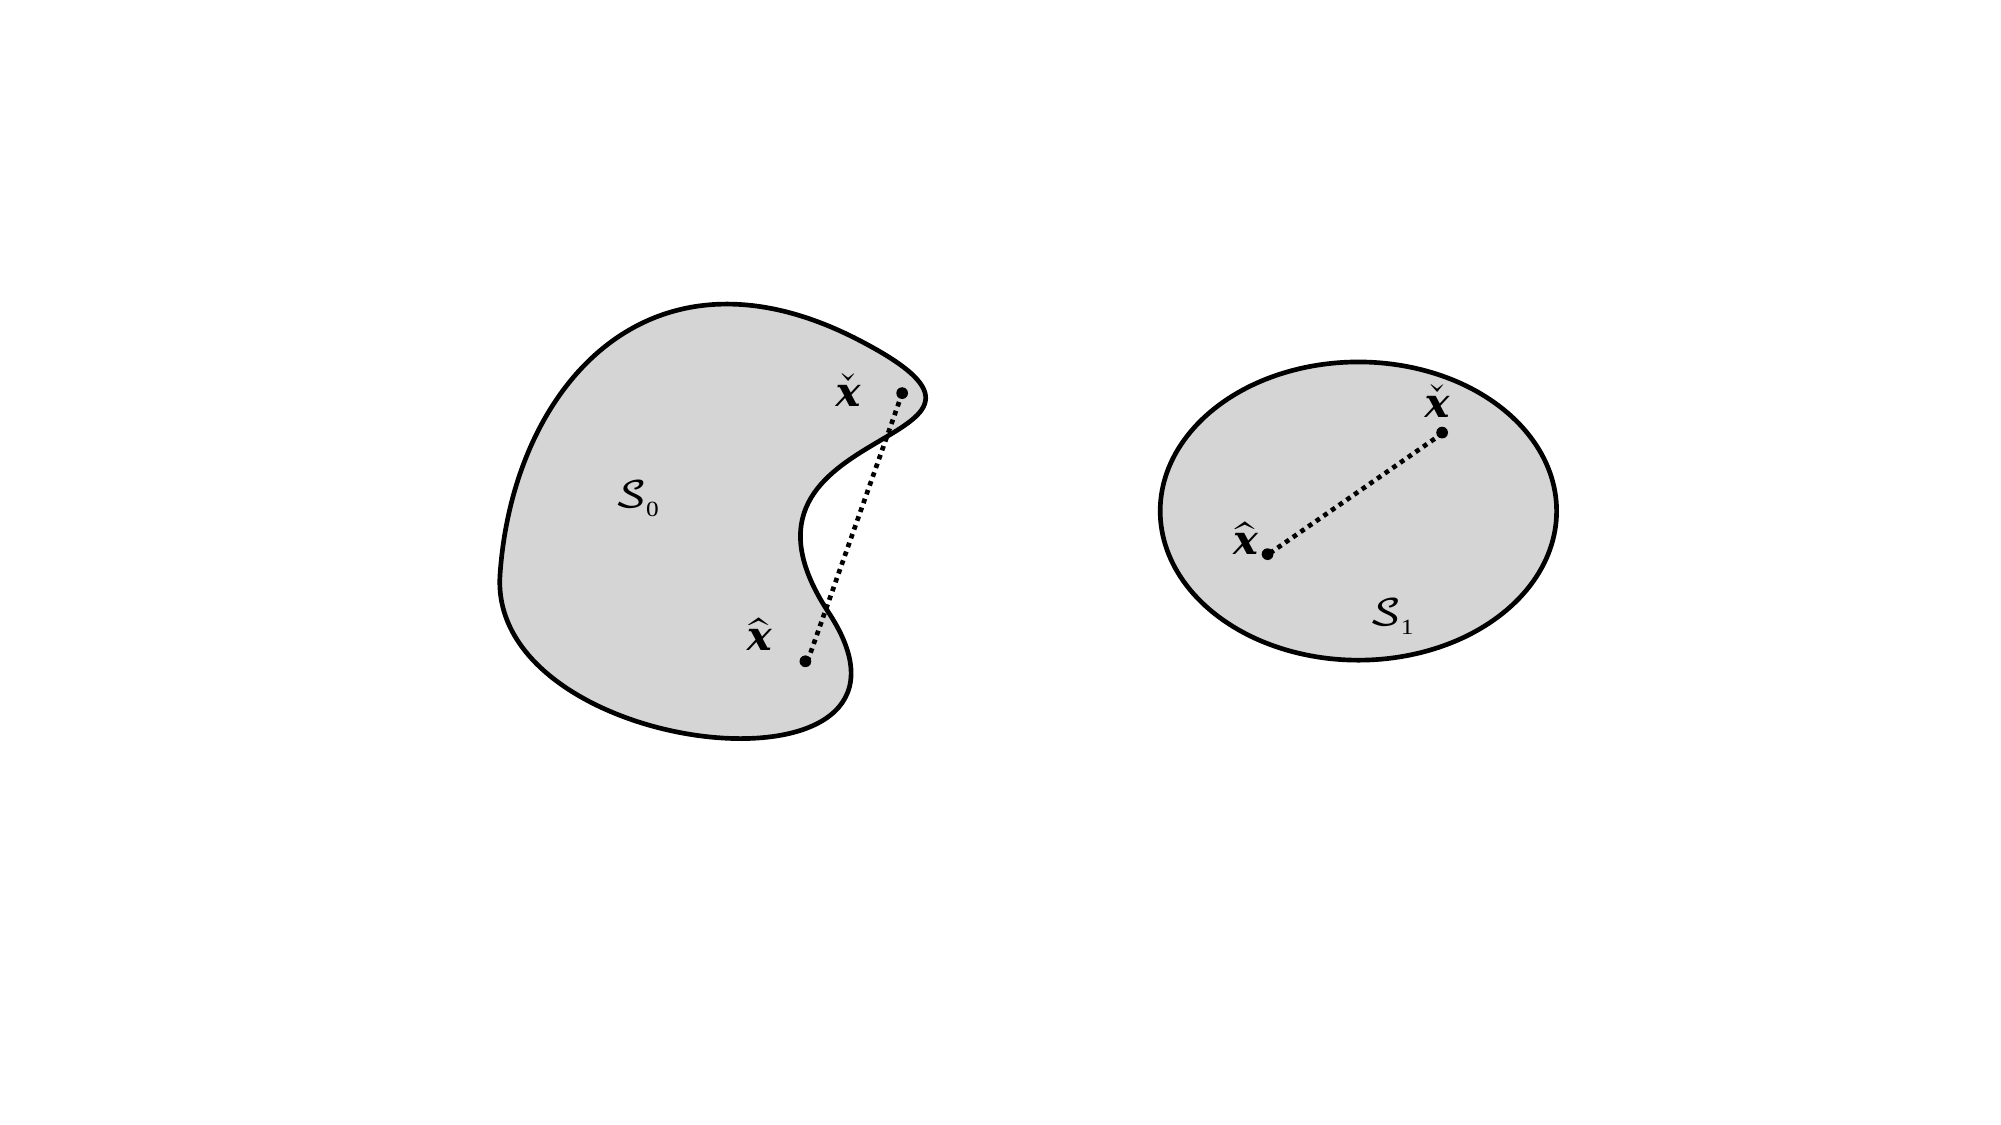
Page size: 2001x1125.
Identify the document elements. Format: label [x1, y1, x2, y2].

text_box [1435, 425, 1450, 440]
text_box [1270, 433, 1443, 553]
text_box [499, 304, 926, 739]
text_box [895, 386, 910, 400]
text_box [798, 654, 813, 669]
text_box [1260, 547, 1275, 562]
text_box [1160, 361, 1557, 661]
text_box [807, 393, 903, 661]
